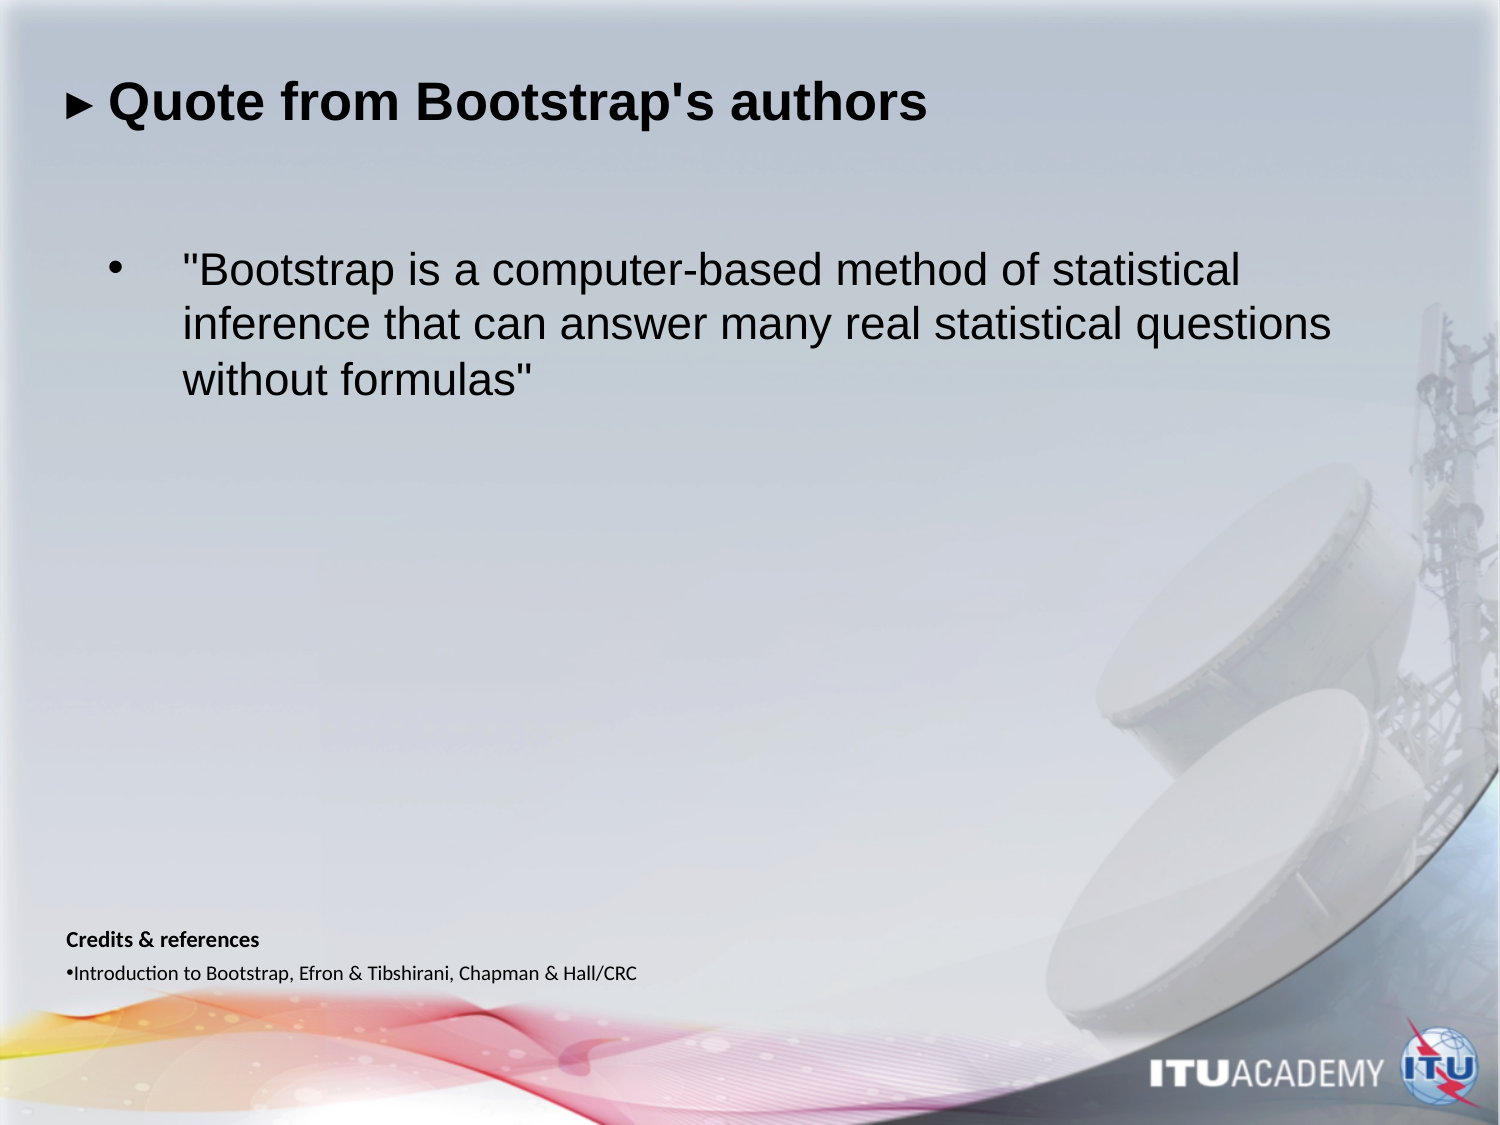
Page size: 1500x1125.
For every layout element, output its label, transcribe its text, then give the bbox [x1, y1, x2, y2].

picture [0, 0, 1500, 1125]
title ▸ Quote from Bootstrap's authors [58, 58, 1410, 174]
list Credits & references [58, 916, 308, 965]
list "Bootstrap is a computer-based method of statistical inference that can answer many real statistical questions without formulas" [99, 231, 1342, 776]
text_box Introduction to Bootstrap, Efron & Tibshirani, Chapman & Hall/CRC [59, 952, 1093, 1103]
